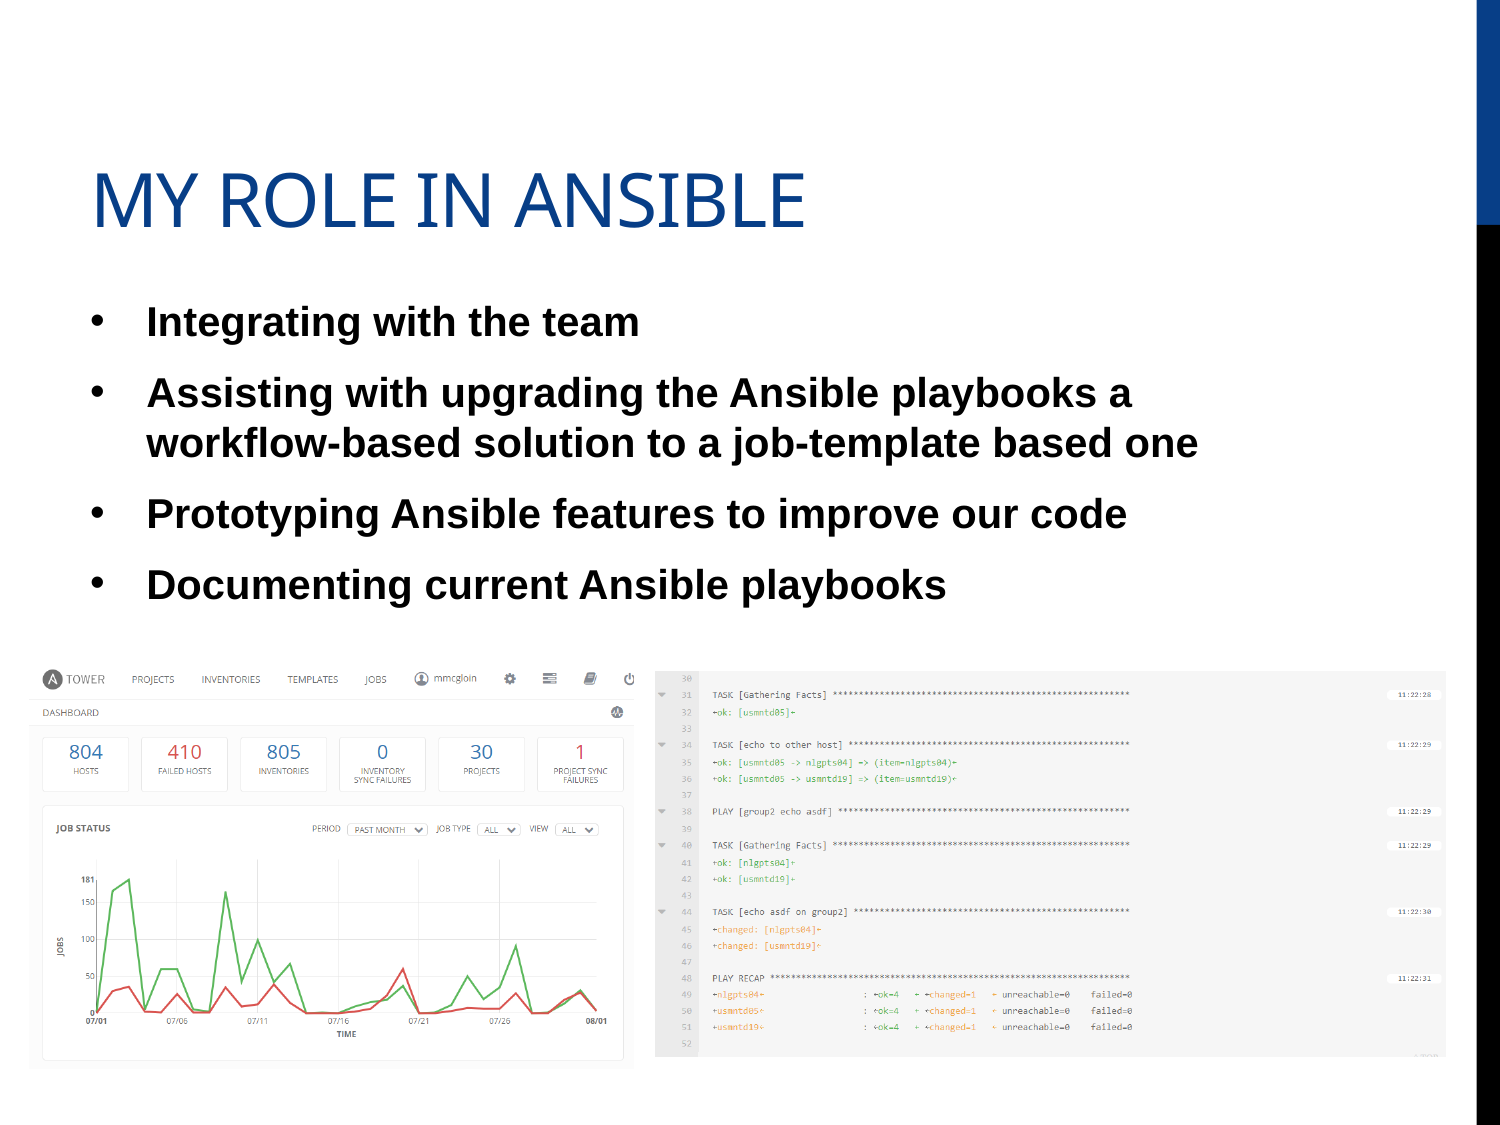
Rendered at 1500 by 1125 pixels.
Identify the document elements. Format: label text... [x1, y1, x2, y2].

list Integrating with the team Assisting with upgrading the Ansible playbooks a workflow-based solution to a job-template based one Prototyping Ansible features to improve our code Documenting current Ansible playbooks [75, 287, 1325, 1005]
picture [654, 670, 1446, 1058]
title My Role in Ansible [75, 25, 1025, 250]
picture [28, 658, 635, 1069]
